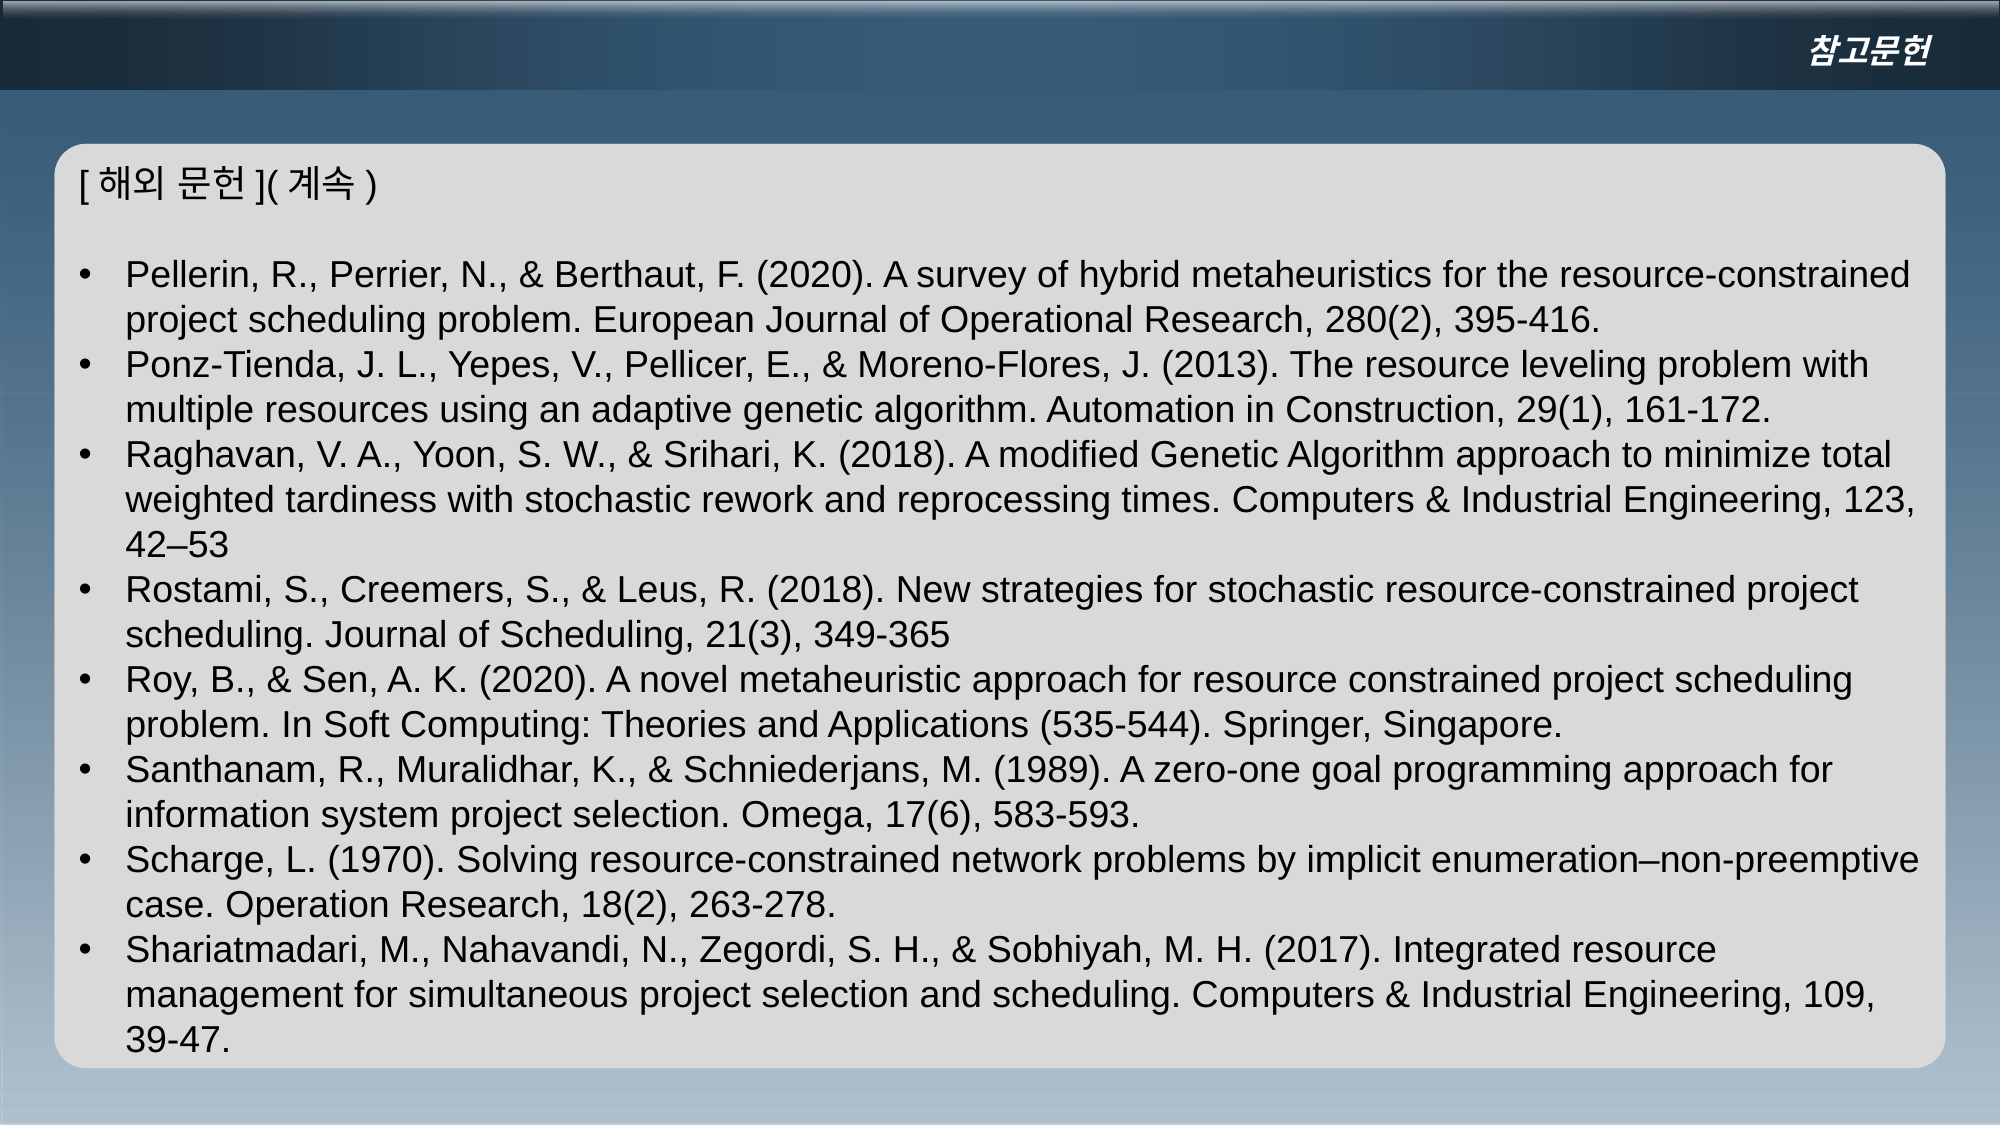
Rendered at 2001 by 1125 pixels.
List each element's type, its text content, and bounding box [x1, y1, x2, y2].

picture [0, 0, 2000, 1125]
text_box 참고문헌 [1377, 23, 1944, 78]
text_box [해외 문헌](계속) Pellerin, R., Perrier, N., & Berthaut, F. (2020). A survey of hybrid metaheuristics for the resource-constrained project scheduling problem. European Journal of Operational Research, 280(2), 395-416. Ponz-Tienda, J. L., Yepes, V., Pellicer, E., & Moreno-Flores, J. (2013). The resource leveling problem with multiple resources using an adaptive genetic algorithm. Automation in Construction, 29(1), 161-172. Raghavan, V. A., Yoon, S. W., & Srihari, K. (2018). A modified Genetic Algorithm approach to minimize total weighted tardiness with stochastic rework and reprocessing times. Computers & Industrial Engineering, 123, 42–53 Rostami, S., Creemers, S., & Leus, R. (2018). New strategies for stochastic resource-constrained project scheduling. Journal of Scheduling, 21(3), 349-365 Roy, B., & Sen, A. K. (2020). A novel metaheuristic approach for resource constrained project scheduling problem. In Soft Computing: Theories and Applications (535-544). Springer, Singapore. Santhanam, R., Muralidhar, K., & Schniederjans, M. (1989). A zero-one goal programming approach for information system project selection. Omega, 17(6), 583-593. Scharge, L. (1970). Solving resource-constrained network problems by implicit enumeration–non-preemptive case. Operation Research, 18(2), 263-278. Shariatmadari, M., Nahavandi, N., Zegordi, S. H., & Sobhiyah, M. H. (2017). Integrated resource management for simultaneous project selection and scheduling. Computers & Industrial Engineering, 109, 39-47. [53, 142, 1947, 1070]
